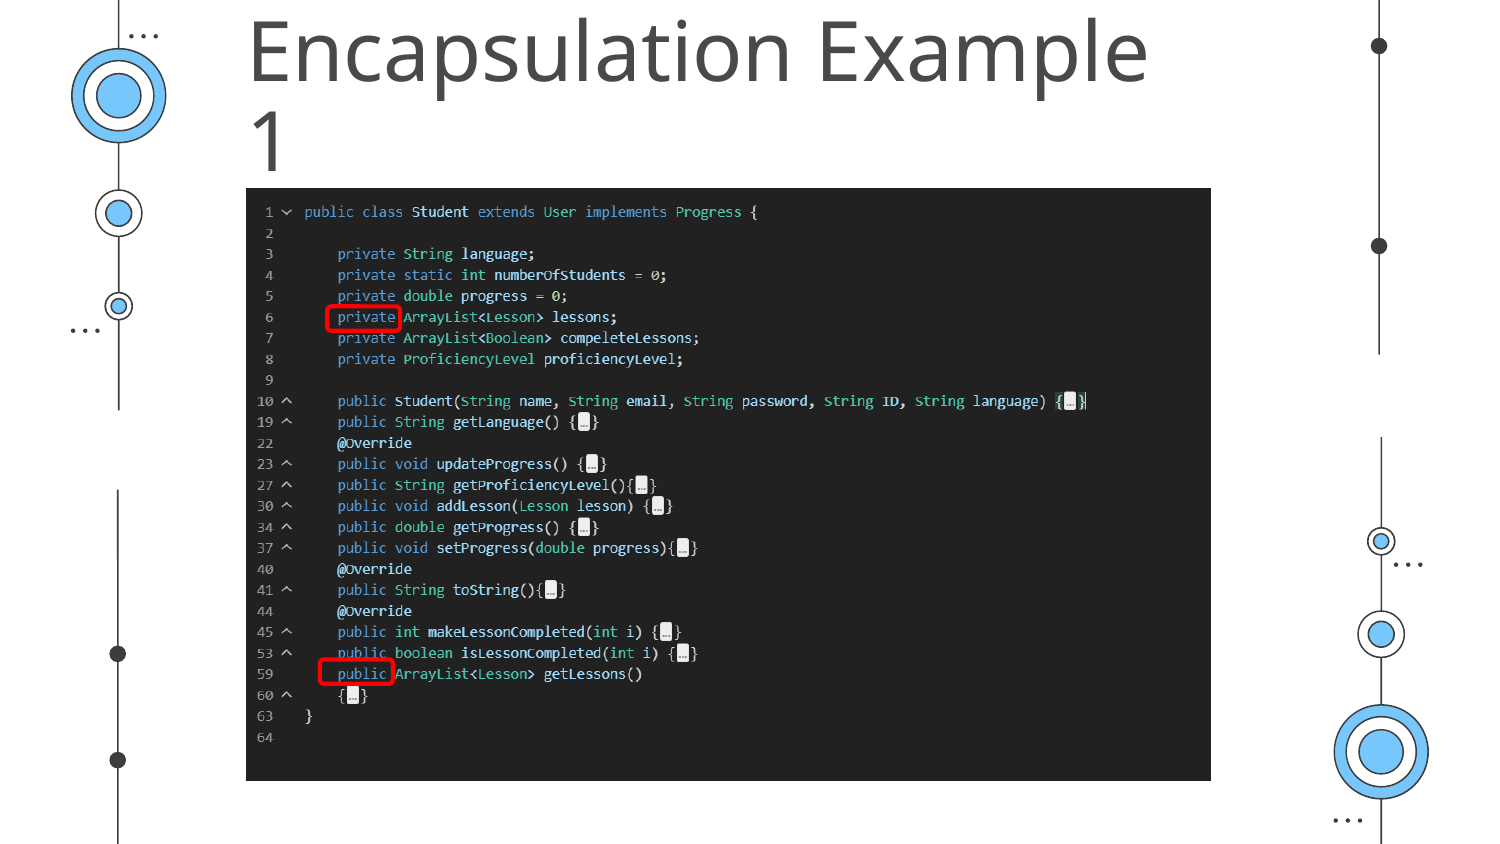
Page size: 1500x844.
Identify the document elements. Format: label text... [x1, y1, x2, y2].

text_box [245, 188, 1211, 782]
title Encapsulation Example 1 [246, 11, 1211, 188]
